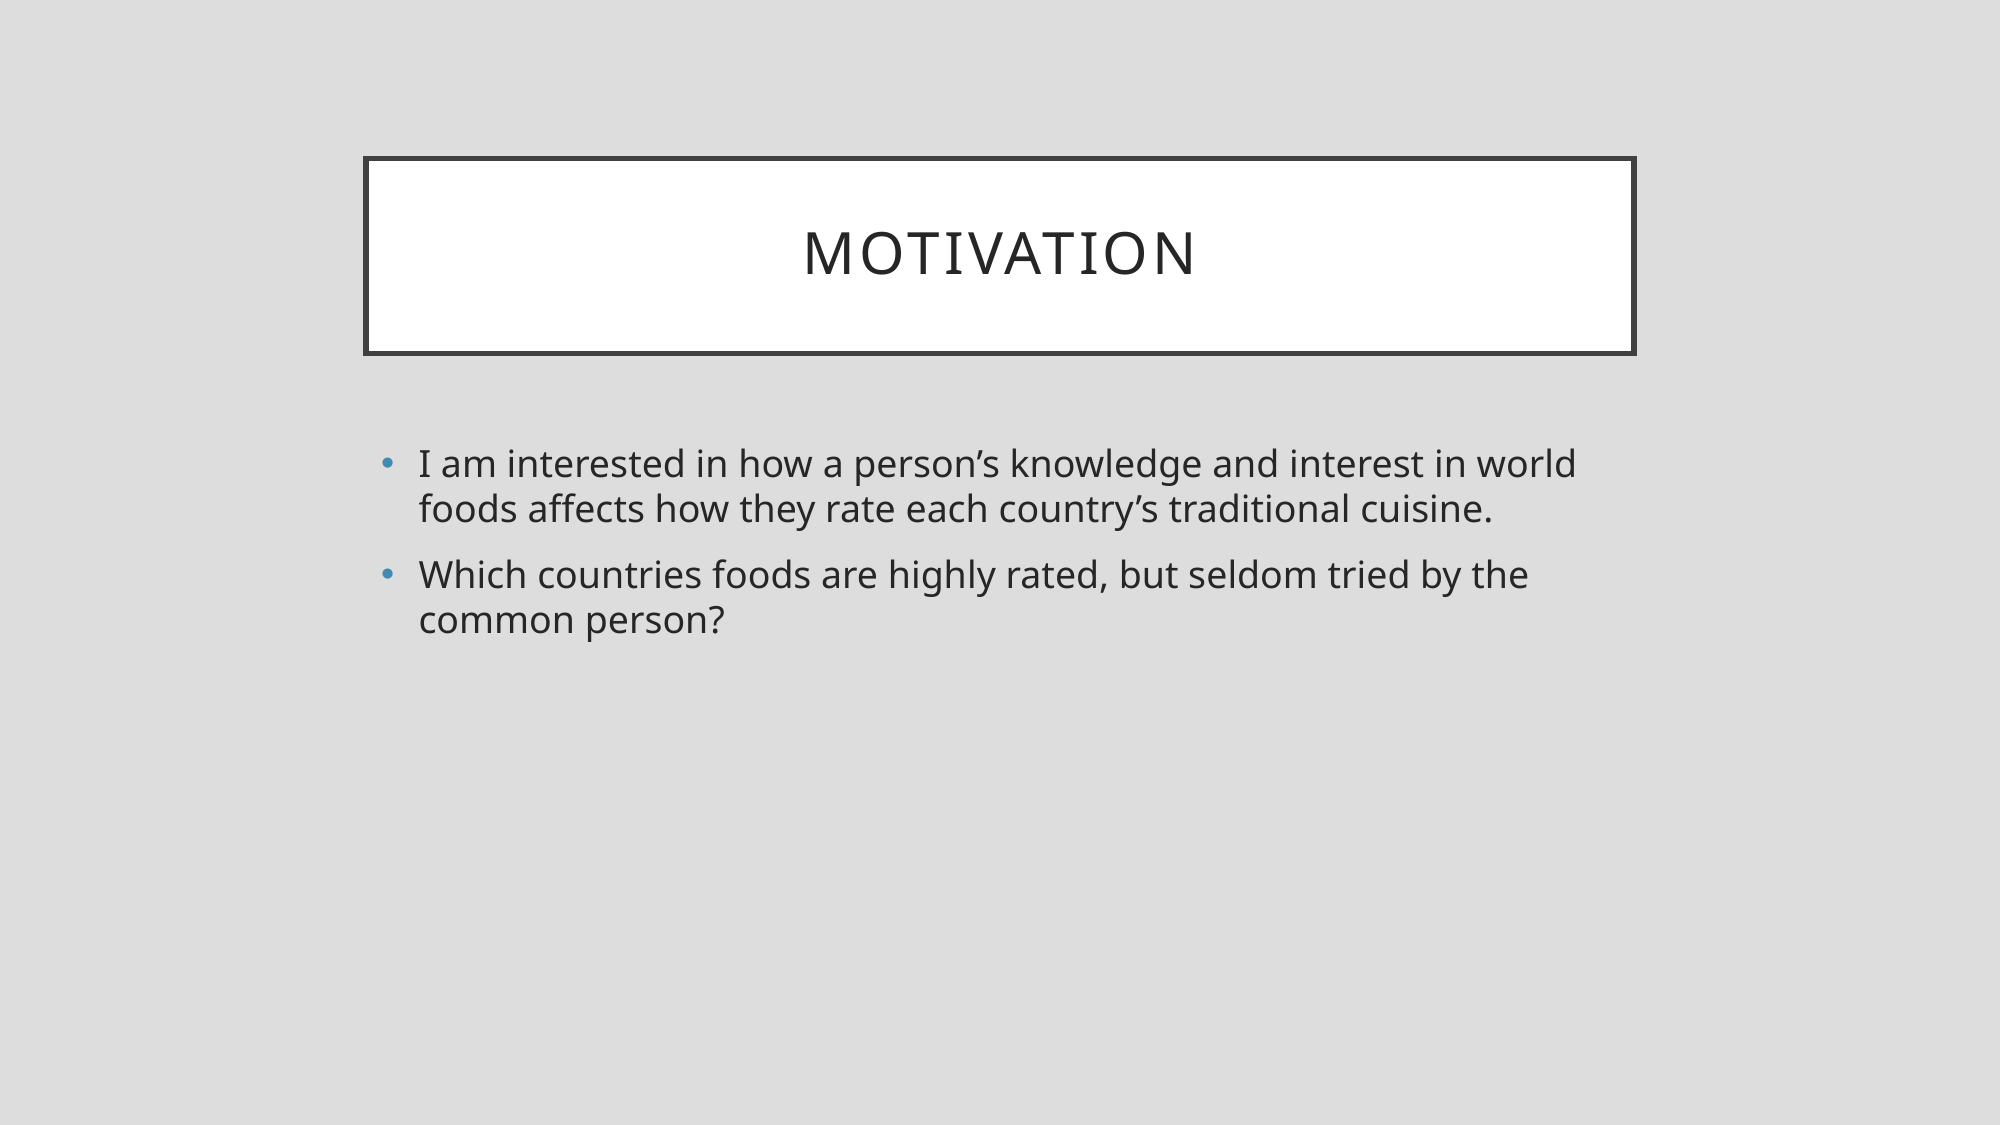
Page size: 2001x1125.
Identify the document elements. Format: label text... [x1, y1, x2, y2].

title Motivation [363, 156, 1637, 356]
list I am interested in how a person’s knowledge and interest in world foods affects how they rate each country’s traditional cuisine. Which countries foods are highly rated, but seldom tried by the common person? [366, 432, 1634, 942]
